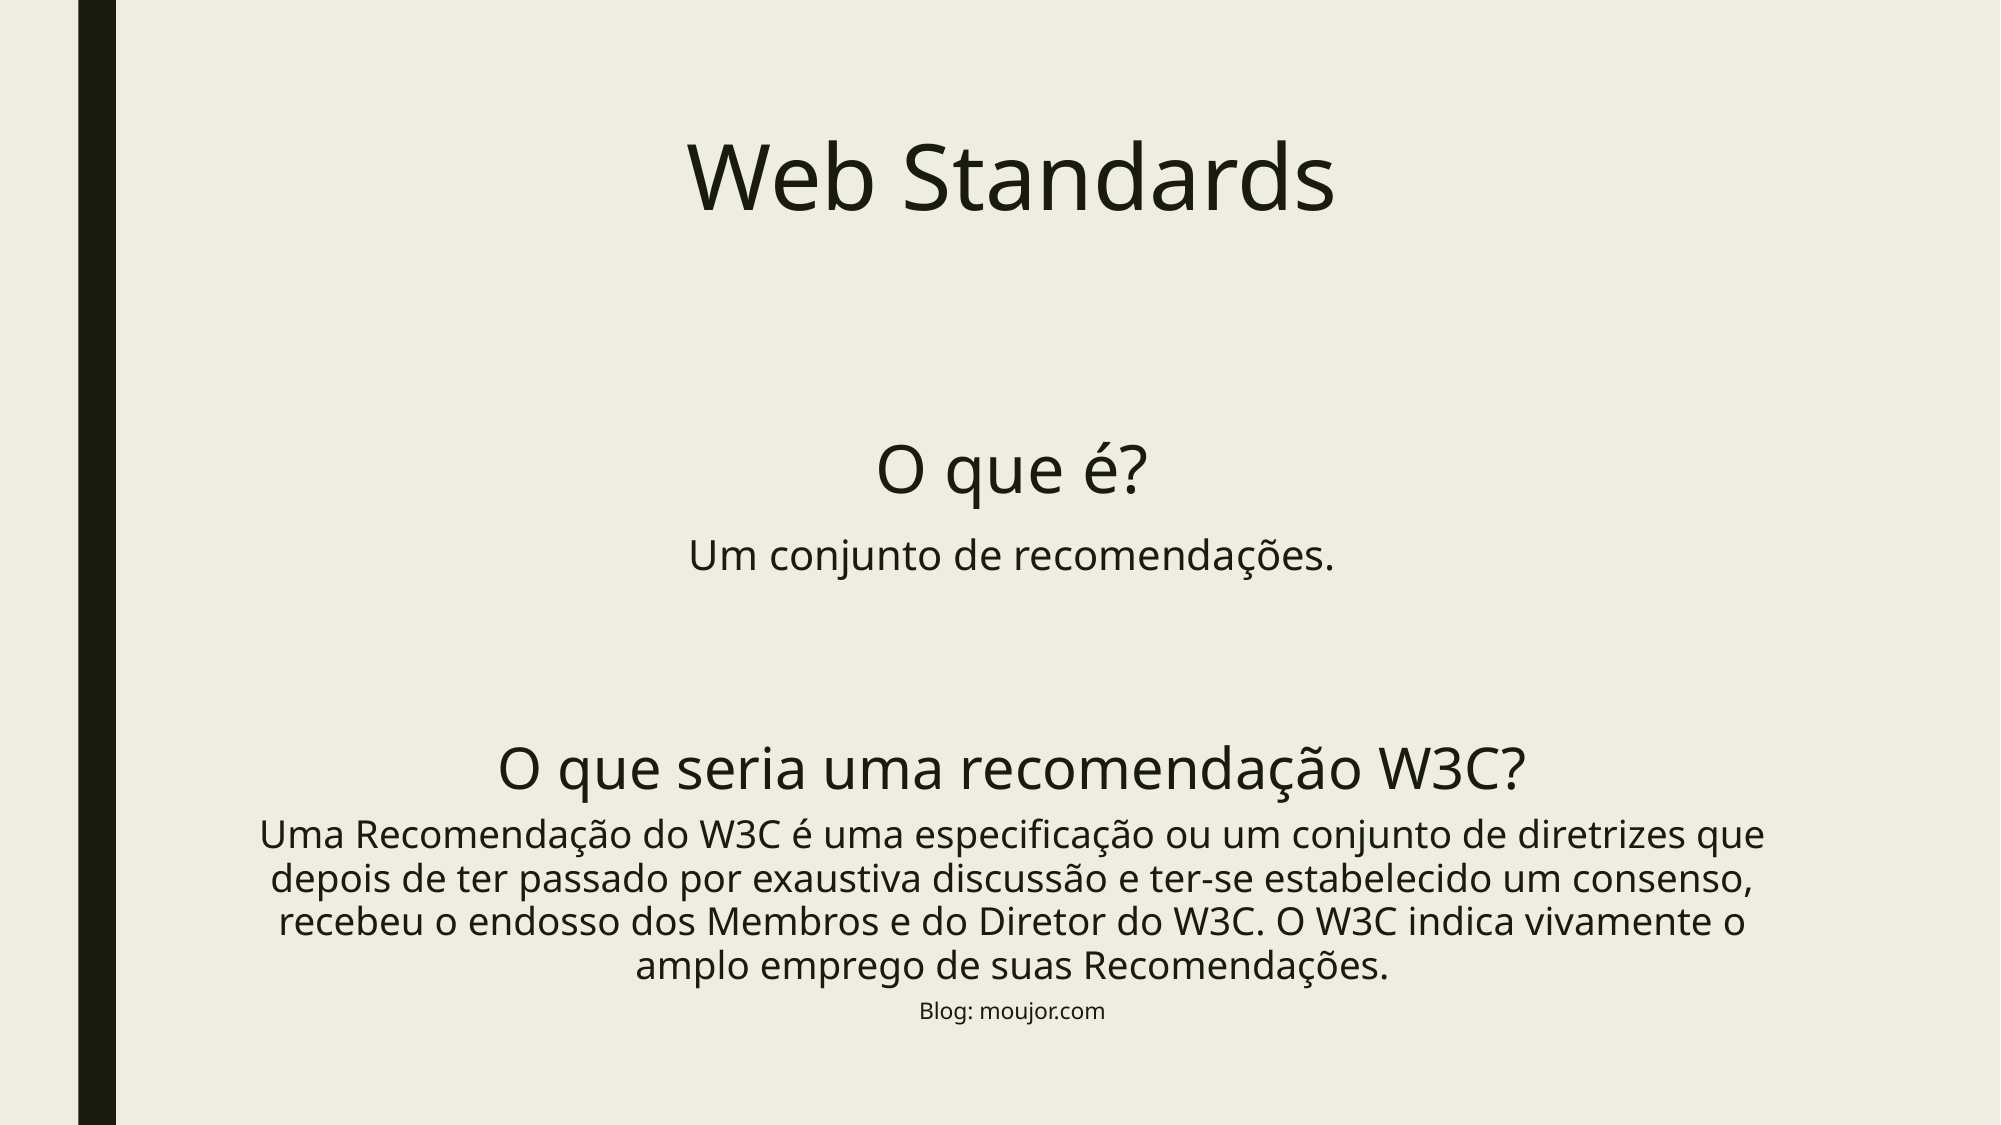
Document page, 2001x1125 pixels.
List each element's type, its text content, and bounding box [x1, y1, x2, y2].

title Web Standards [225, 124, 1800, 369]
list O que é? Um conjunto de recomendações. [225, 425, 1800, 594]
text_box O que seria uma recomendação W3C? Uma Recomendação do W3C é uma especificação ou um conjunto de diretrizes que depois de ter passado por exaustiva discussão e ter-se estabelecido um consenso, recebeu o endosso dos Membros e do Diretor do W3C. O W3C indica vivamente o amplo emprego de suas Recomendações. Blog: moujor.com [224, 730, 1800, 1037]
